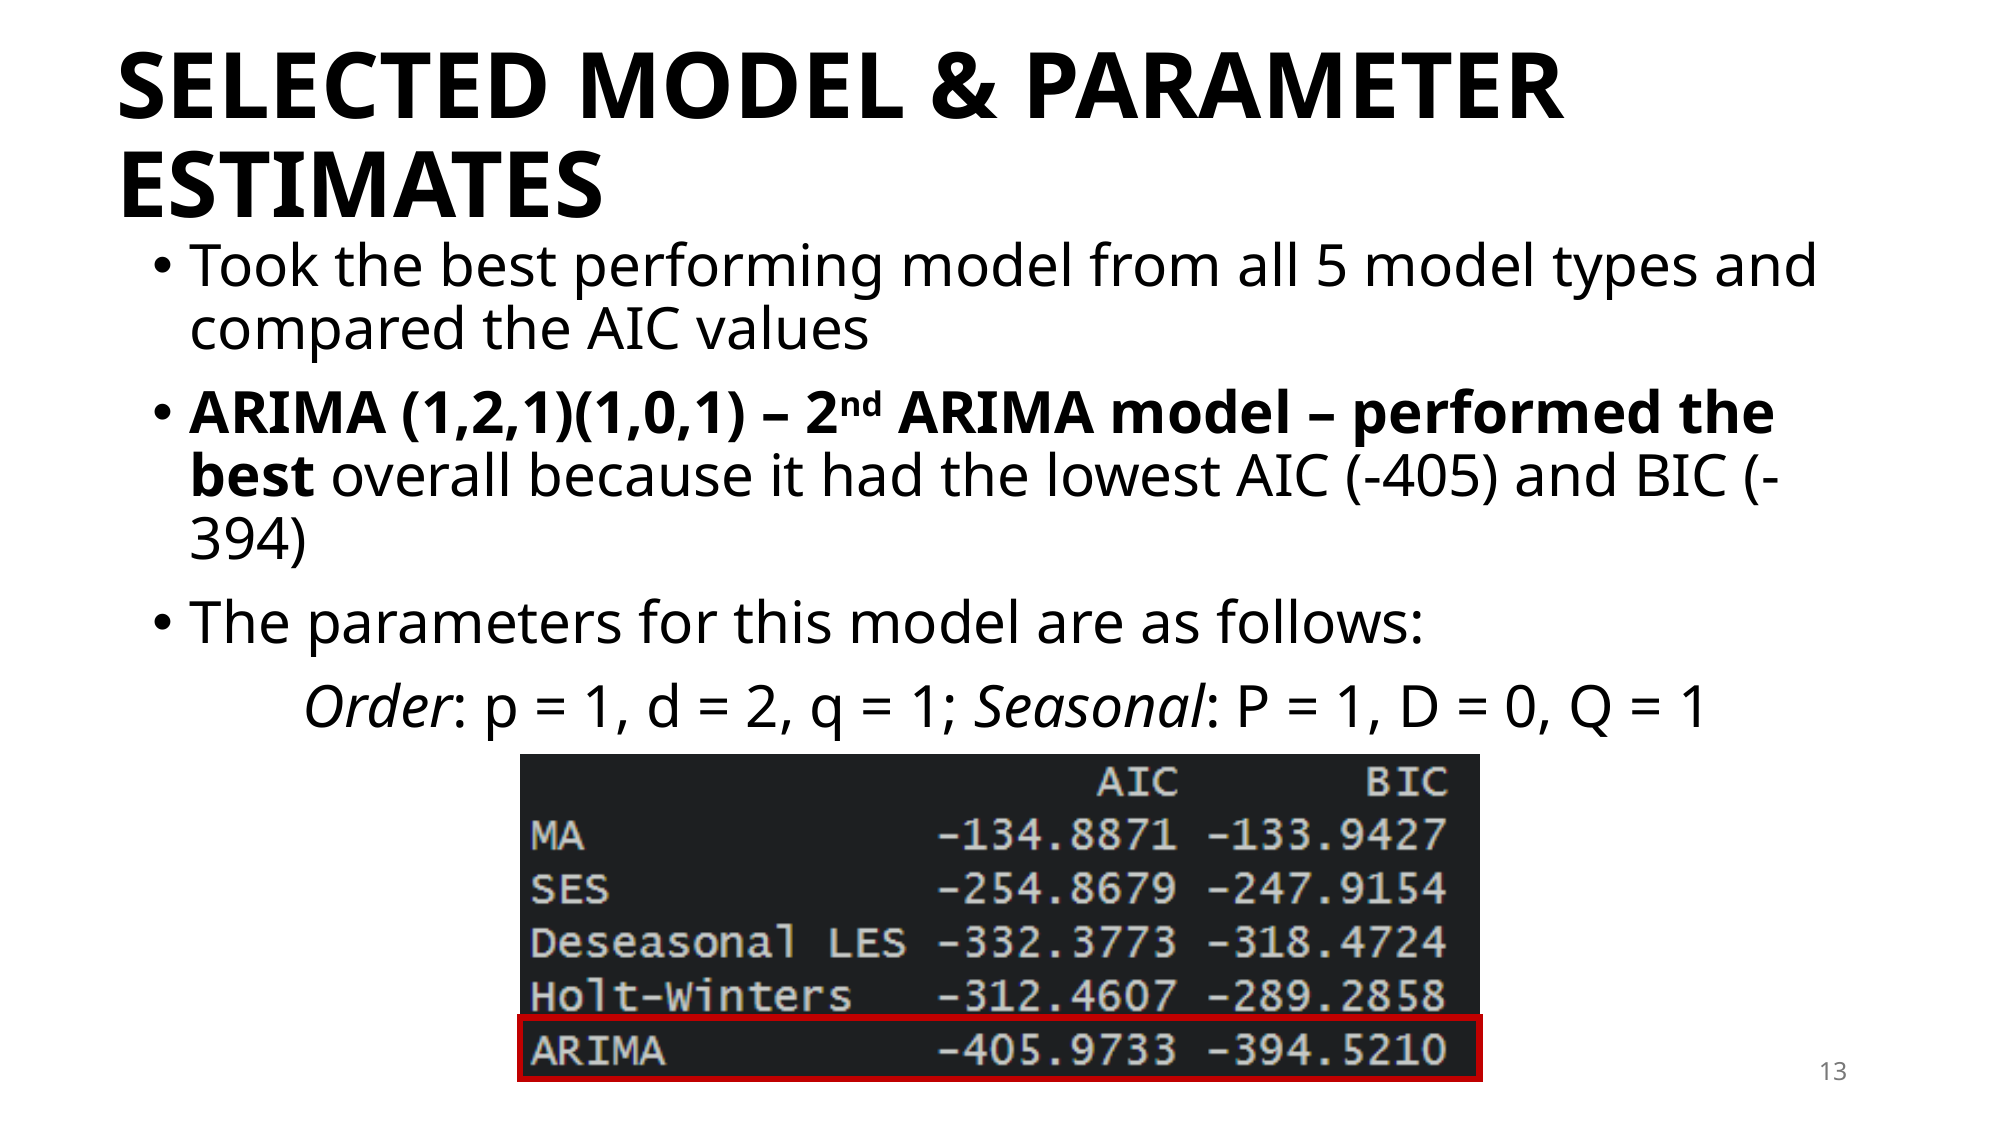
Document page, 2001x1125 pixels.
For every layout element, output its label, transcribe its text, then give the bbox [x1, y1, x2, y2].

title SELECTED MODEL & PARAMETER ESTIMATES [101, 29, 1927, 248]
list Took the best performing model from all 5 model types and compared the AIC values ARIMA (1,2,1)(1,0,1) – 2nd ARIMA model – performed the best overall because it had the lowest AIC (-405) and BIC (-394) The parameters for this model are as follows: Order: p = 1, d = 2, q = 1; Seasonal: P = 1, D = 0, Q = 1 [137, 229, 1863, 943]
picture [519, 754, 1481, 1080]
slide_number 13 [1412, 1042, 1863, 1103]
